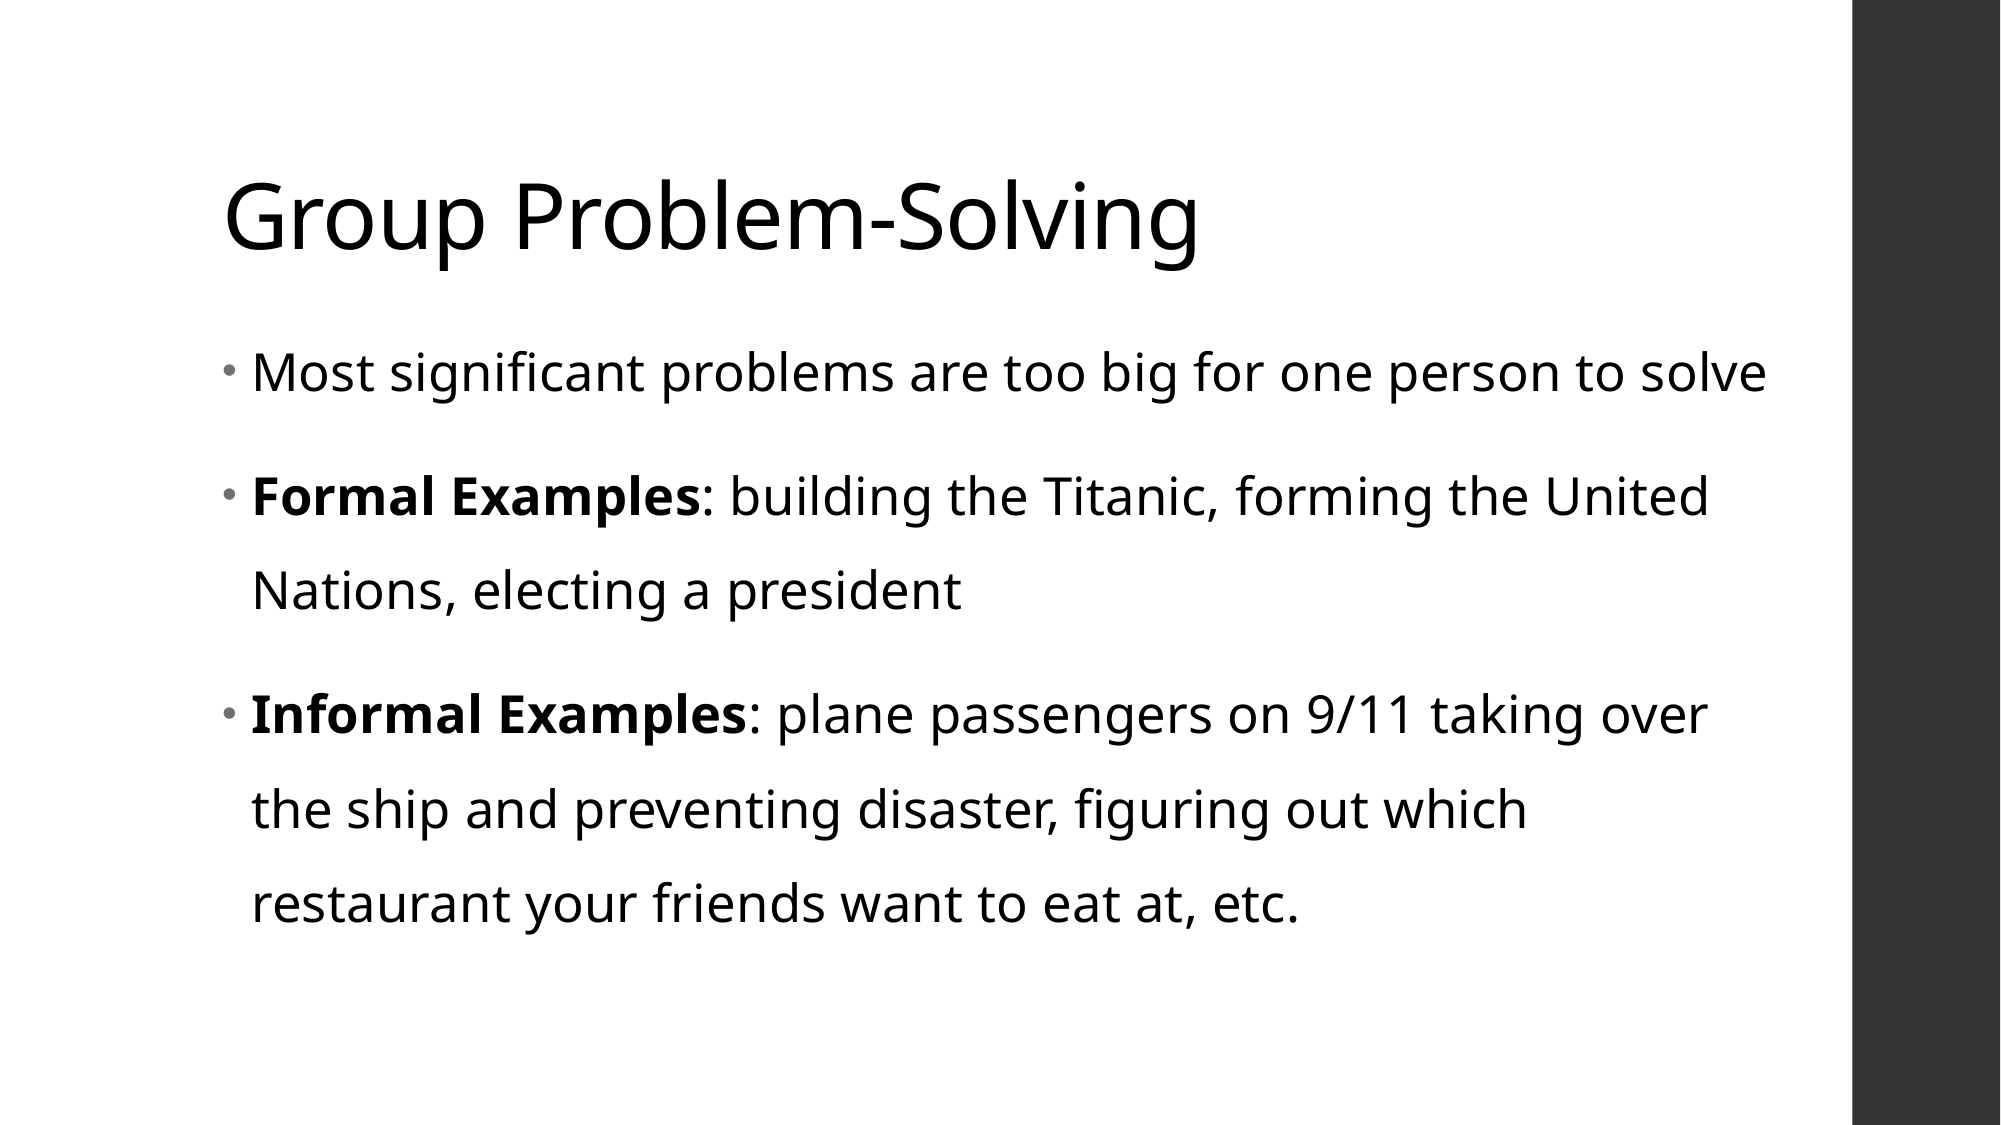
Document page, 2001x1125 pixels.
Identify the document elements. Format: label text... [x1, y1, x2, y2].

title Group Problem-Solving [206, 60, 1797, 278]
list Most significant problems are too big for one person to solve Formal Examples: building the Titanic, forming the United Nations, electing a president Informal Examples: plane passengers on 9/11 taking over the ship and preventing disaster, figuring out which restaurant your friends want to eat at, etc. [206, 299, 1797, 1014]
